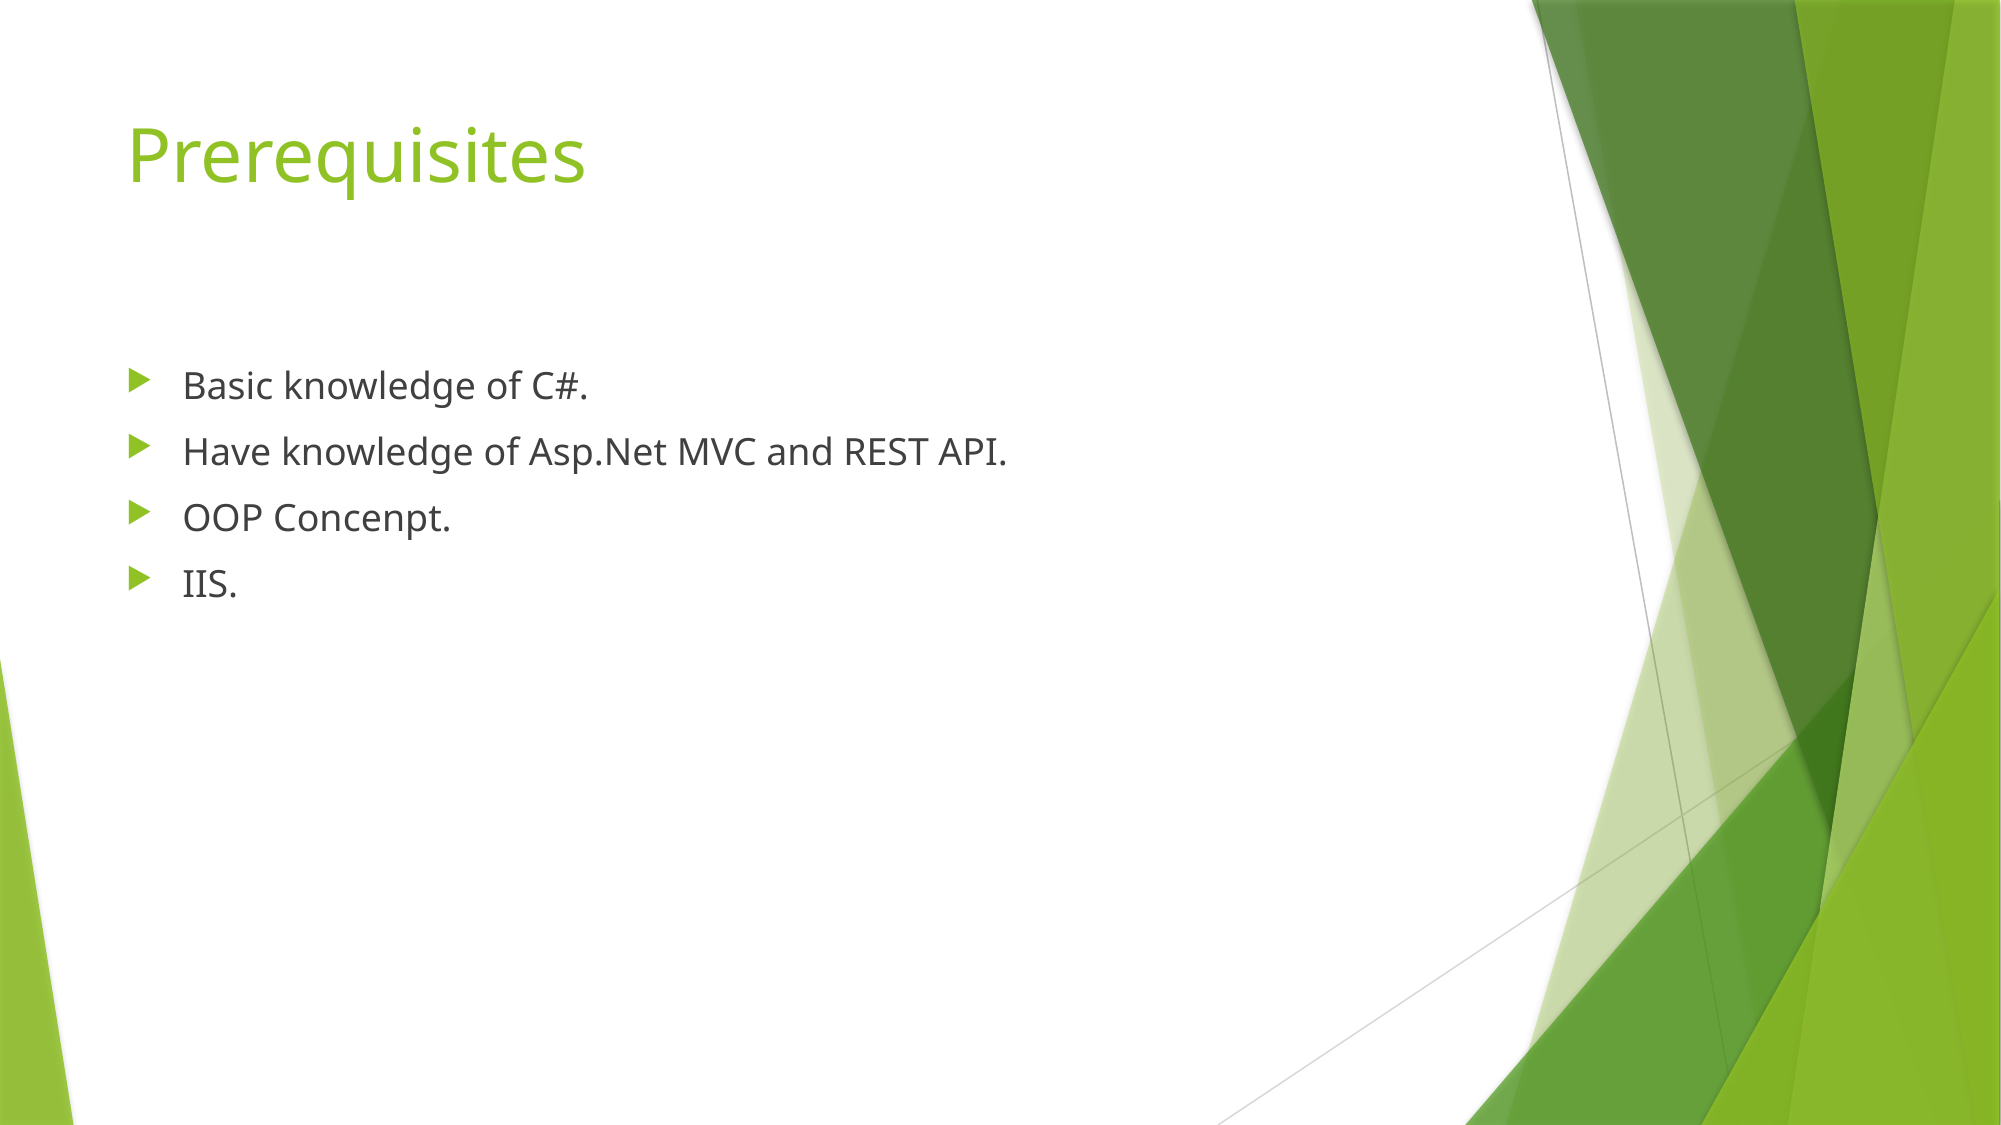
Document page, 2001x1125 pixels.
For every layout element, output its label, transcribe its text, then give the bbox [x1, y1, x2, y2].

title Prerequisites [111, 99, 1522, 317]
list Basic knowledge of C#. Have knowledge of Asp.Net MVC and REST API. OOP Concenpt. IIS. [111, 354, 1522, 992]
